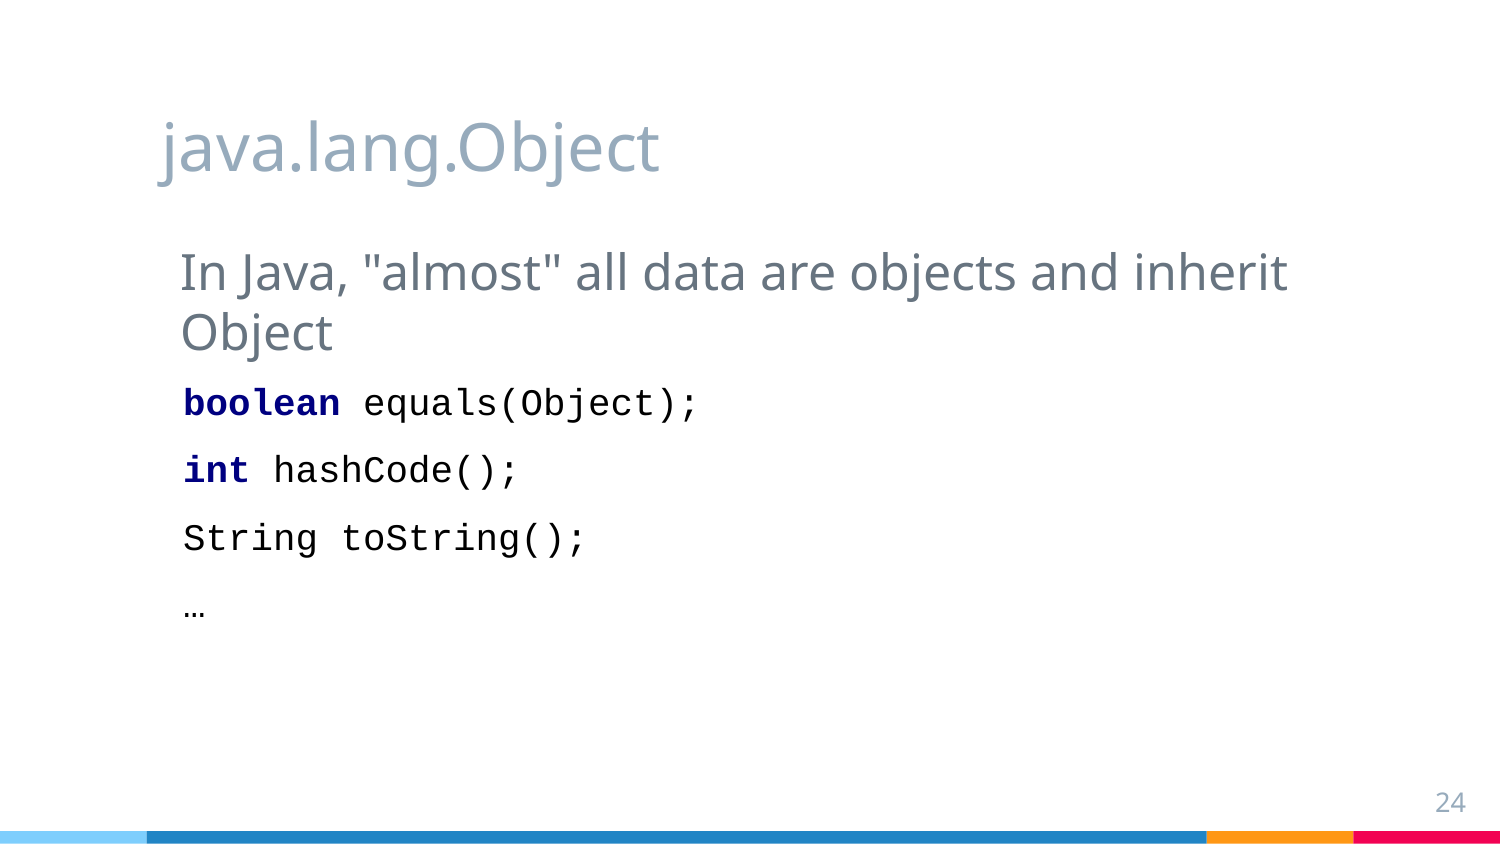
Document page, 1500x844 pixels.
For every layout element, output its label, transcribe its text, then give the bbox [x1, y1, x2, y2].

title java.lang.Object [146, 58, 1207, 200]
list In Java, "almost" all data are objects and inherit Object [146, 225, 1455, 809]
text_box boolean equals(Object); int hashCode(); String toString(); … [168, 347, 919, 633]
slide_number 24 [1391, 770, 1482, 822]
